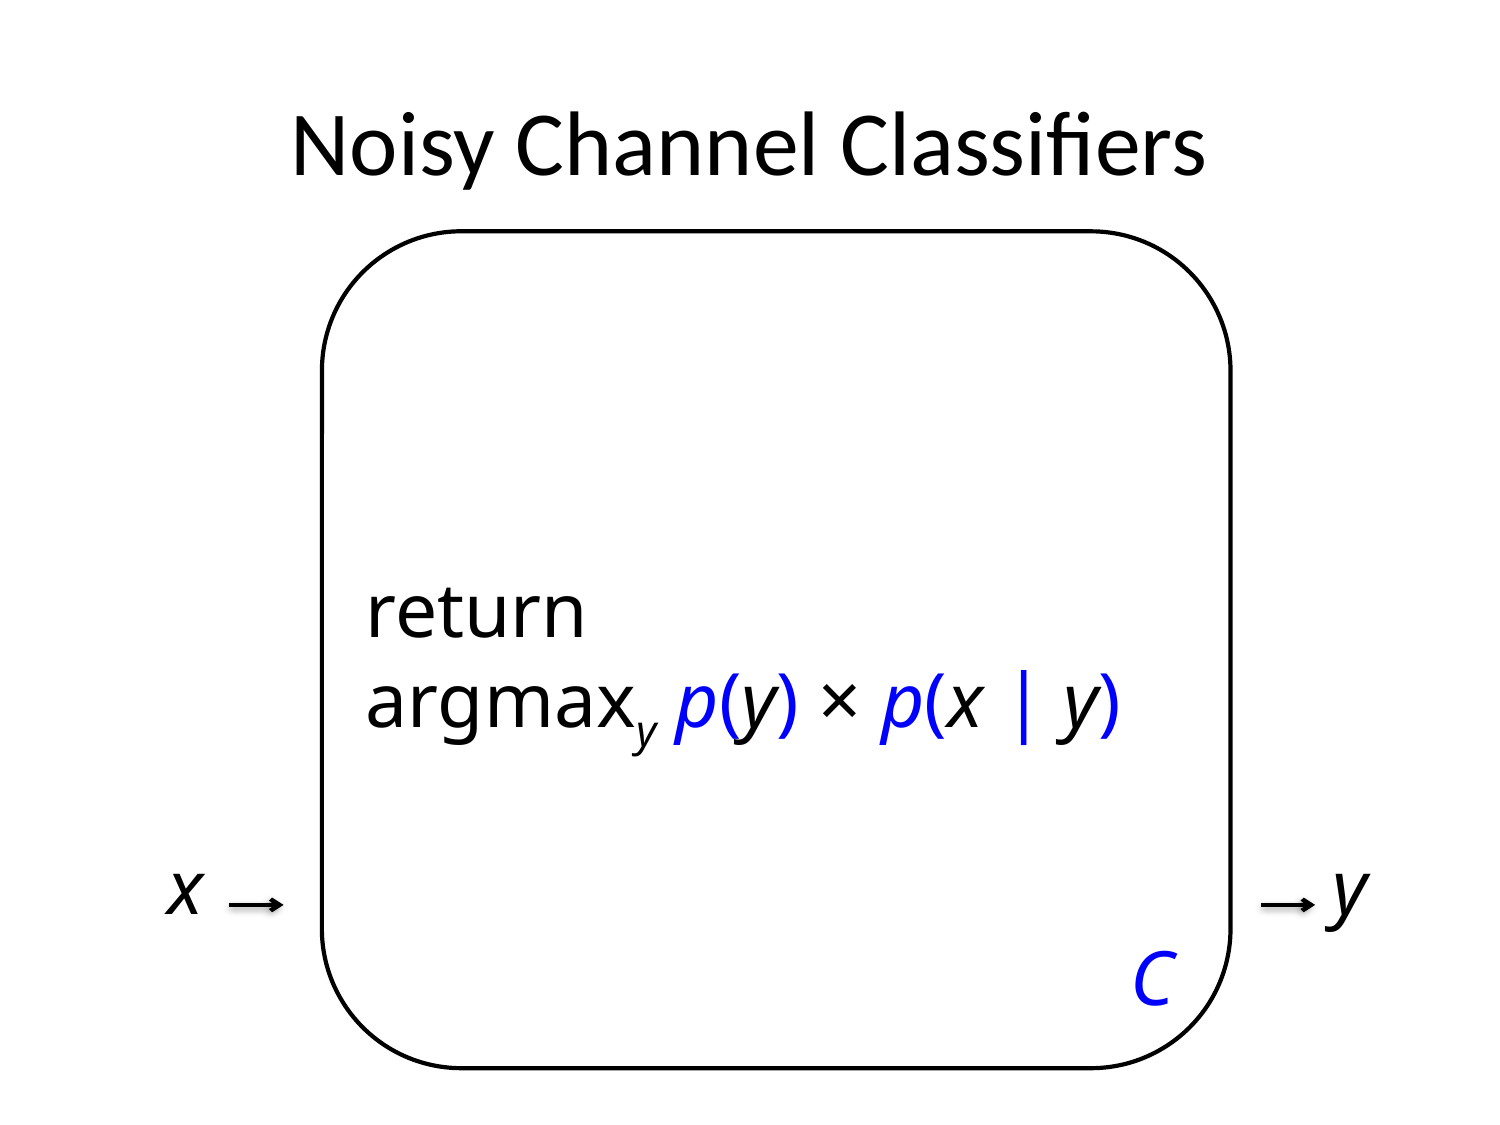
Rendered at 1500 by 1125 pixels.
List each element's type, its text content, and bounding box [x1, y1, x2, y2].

text_box x [152, 832, 219, 937]
text_box C [319, 229, 1233, 1071]
text_box y [1317, 832, 1383, 937]
text_box return argmaxy p(y) × p(x | y) [350, 555, 1198, 763]
title Noisy Channel Classifiers [75, 45, 1425, 233]
